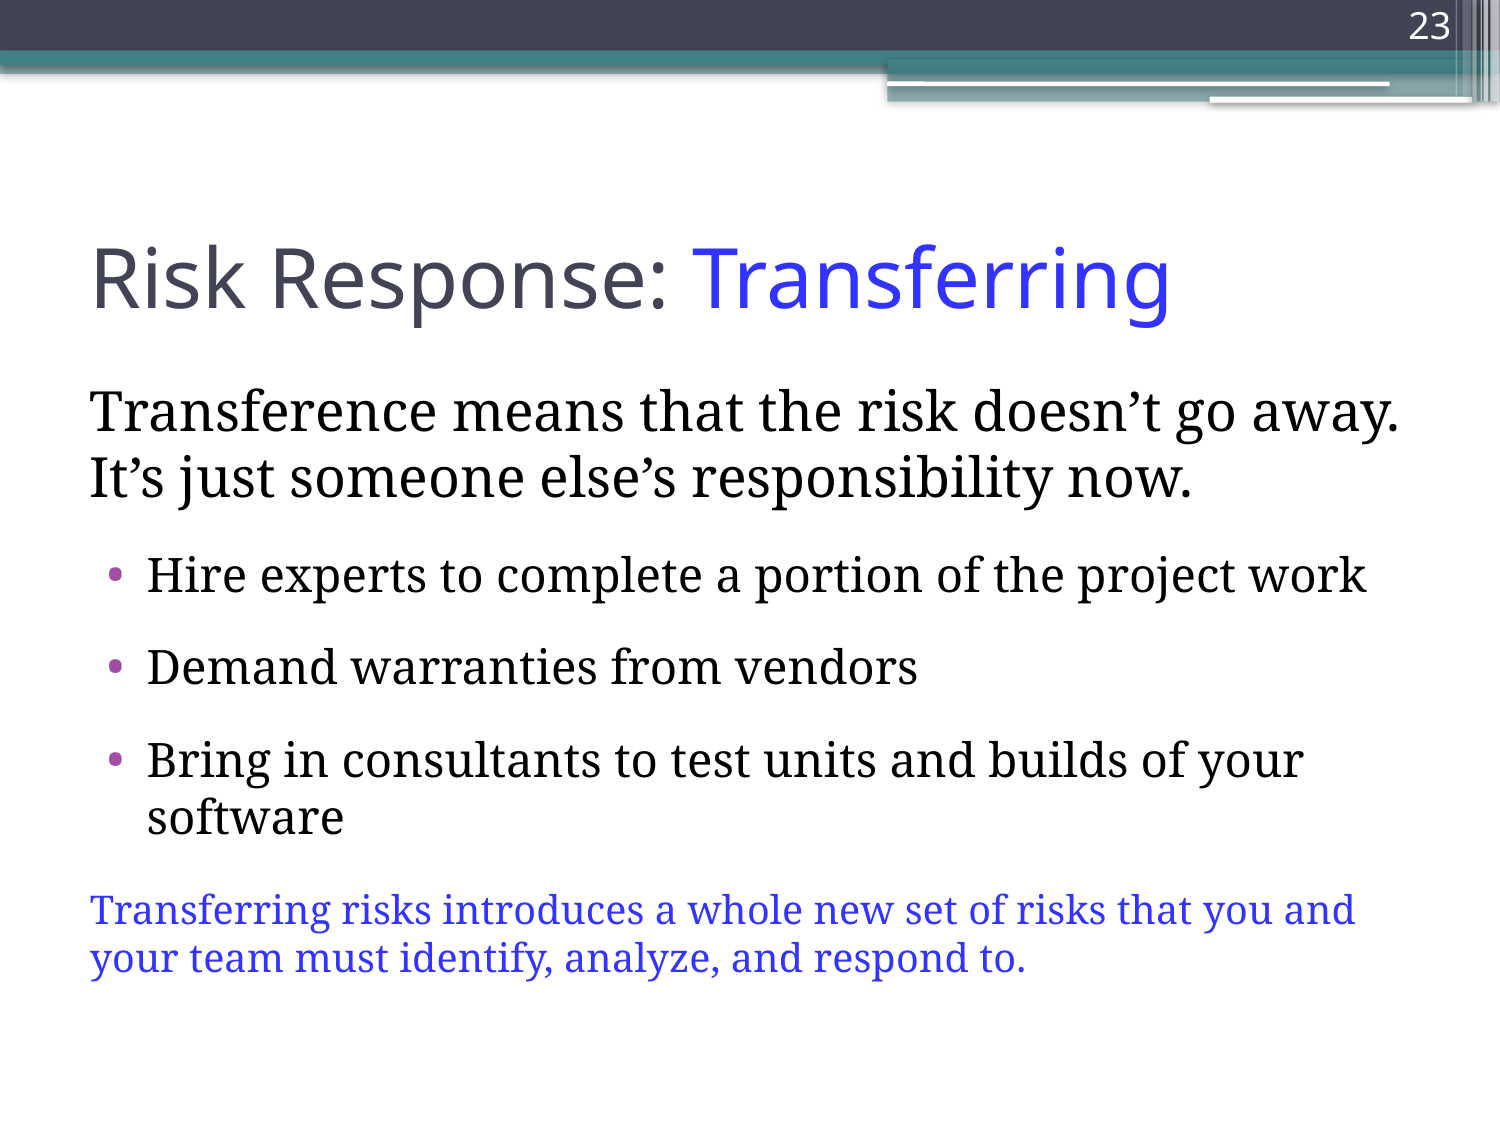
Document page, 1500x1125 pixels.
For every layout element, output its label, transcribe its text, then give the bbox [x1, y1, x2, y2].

slide_number 23 [1341, 0, 1466, 61]
title Risk Response: Transferring [75, 187, 1425, 363]
list Transference means that the risk doesn’t go away. It’s just someone else’s responsibility now. Hire experts to complete a portion of the project work Demand warranties from vendors Bring in consultants to test units and builds of your software Transferring risks introduces a whole new set of risks that you and your team must identify, analyze, and respond to. [75, 368, 1425, 1079]
